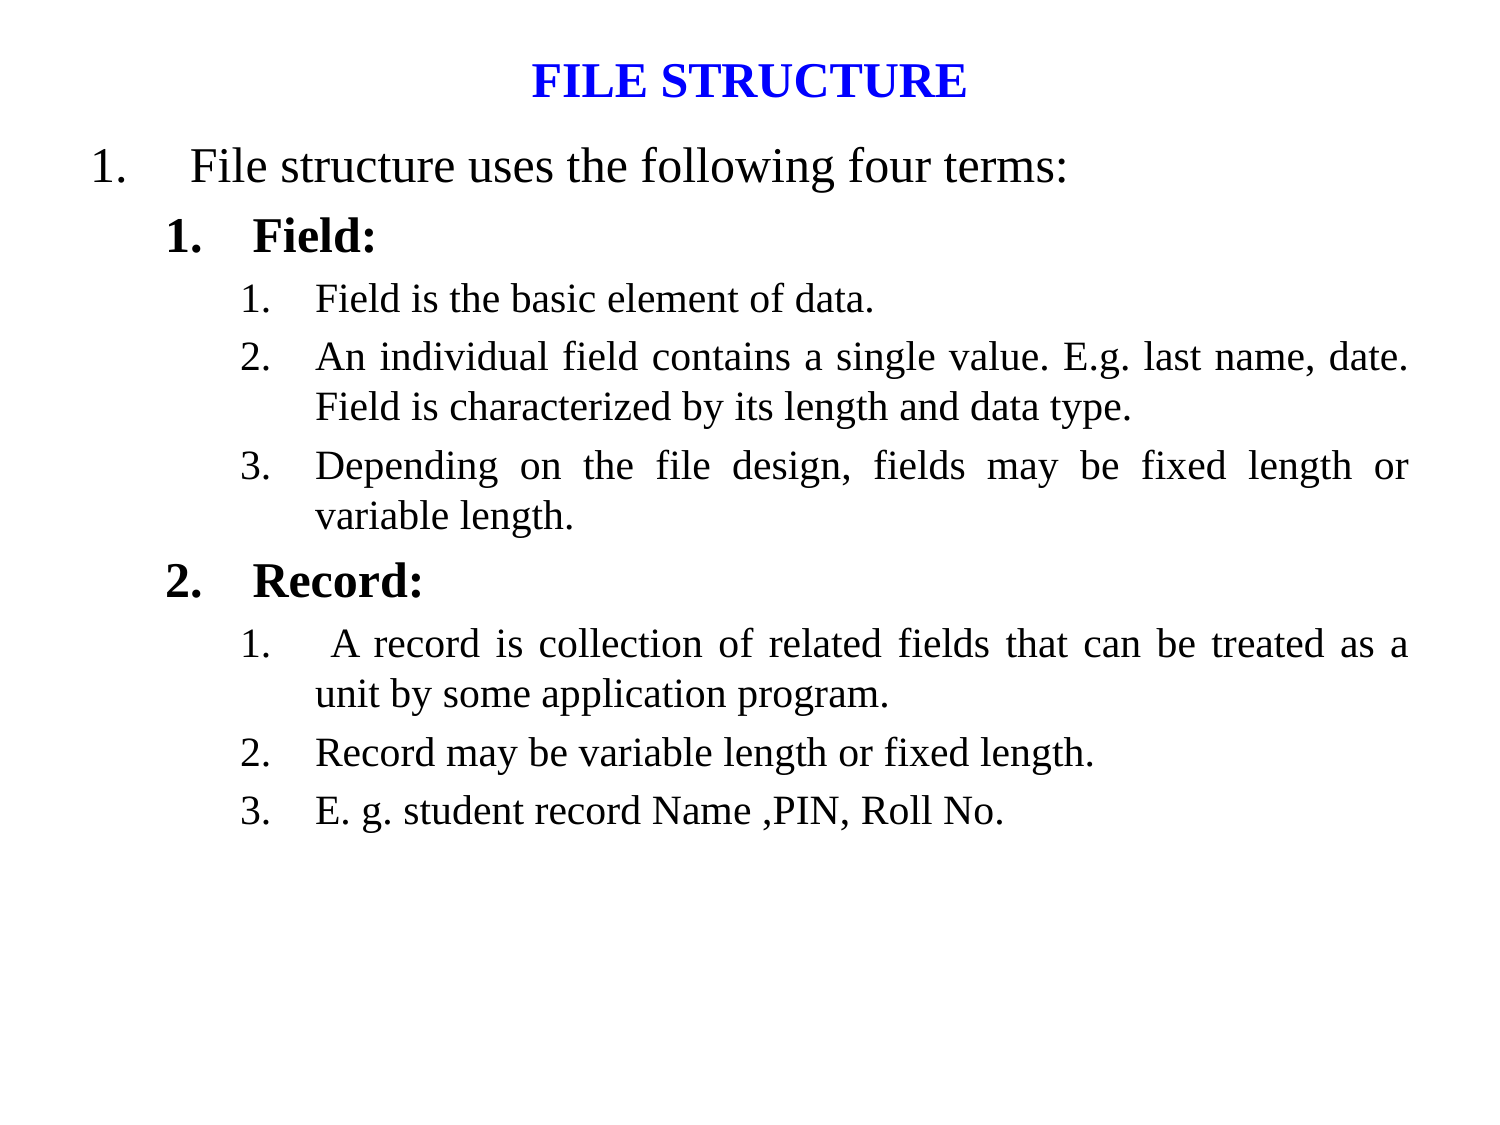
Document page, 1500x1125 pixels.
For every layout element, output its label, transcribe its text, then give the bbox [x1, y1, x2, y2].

title FILE STRUCTURE [74, 31, 1426, 124]
list File structure uses the following four terms: Field: Field is the basic element of data. An individual field contains a single value. E.g. last name, date. Field is characterized by its length and data type. Depending on the file design, fields may be fixed length or variable length. Record: A record is collection of related fields that can be treated as a unit by some application program. Record may be variable length or fixed length. E. g. student record Name ,PIN, Roll No. [74, 124, 1426, 1076]
